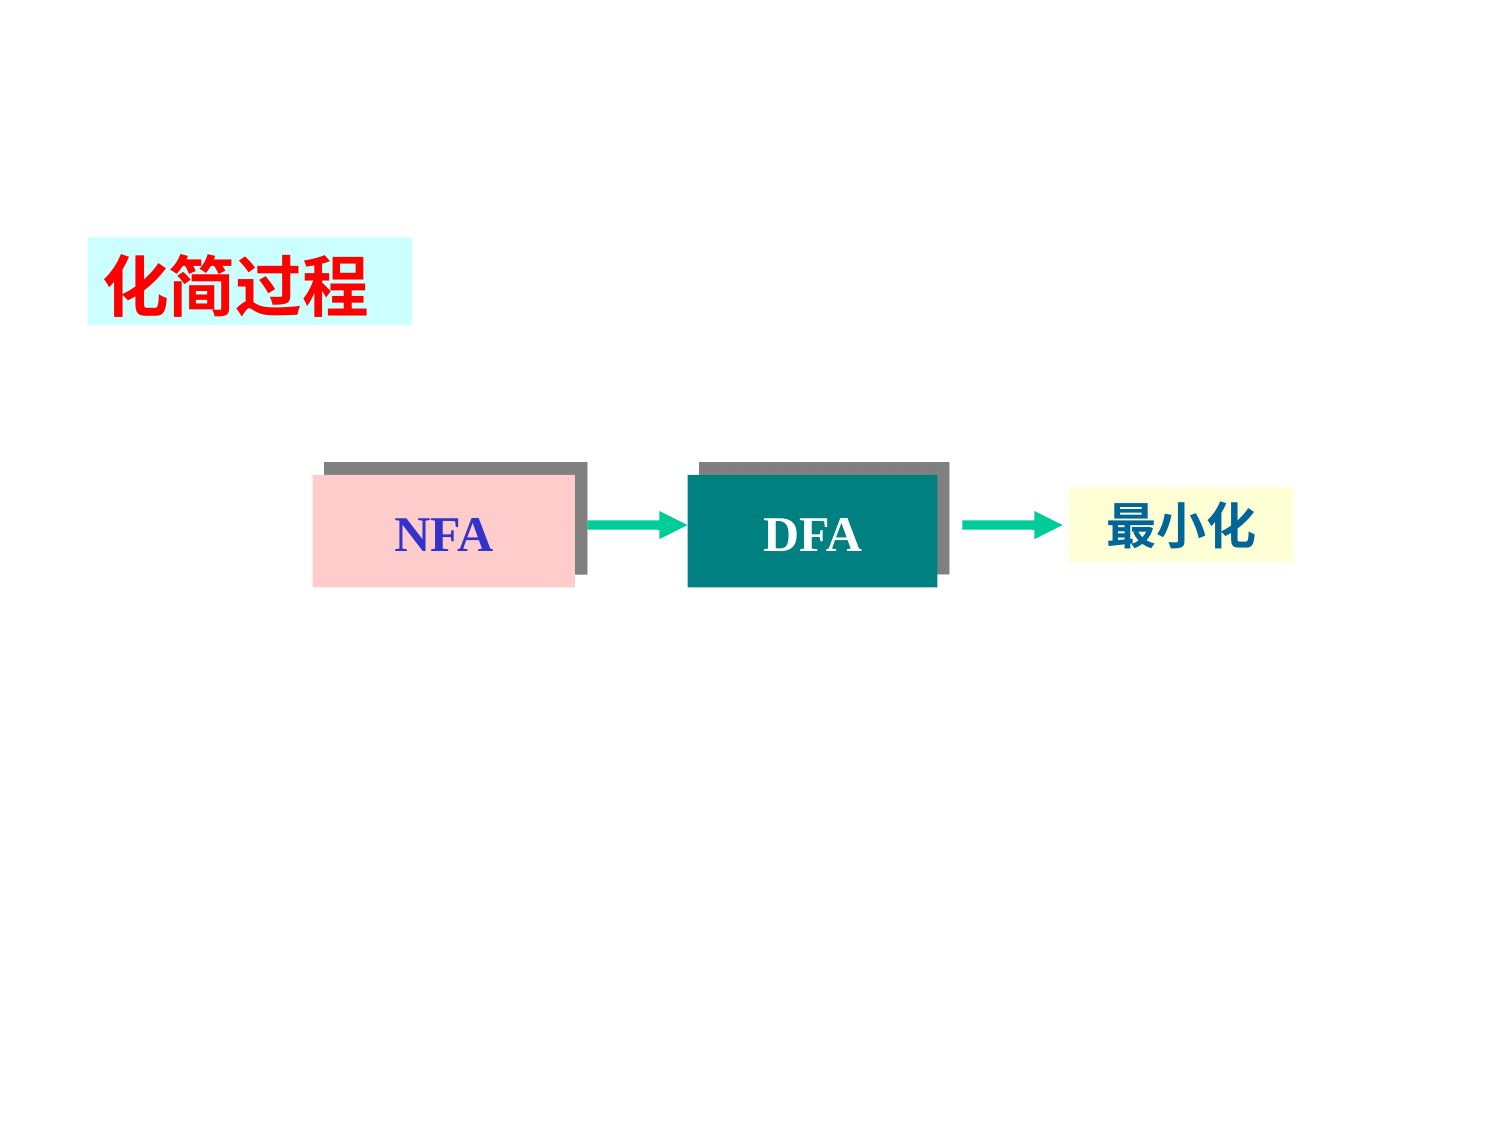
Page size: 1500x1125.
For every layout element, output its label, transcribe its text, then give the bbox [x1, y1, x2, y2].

text_box [587, 518, 688, 532]
text_box DFA [687, 474, 938, 588]
text_box 最小化 [1069, 487, 1294, 563]
text_box 化简过程 [87, 237, 413, 325]
text_box NFA [312, 474, 575, 588]
text_box [962, 518, 1063, 532]
